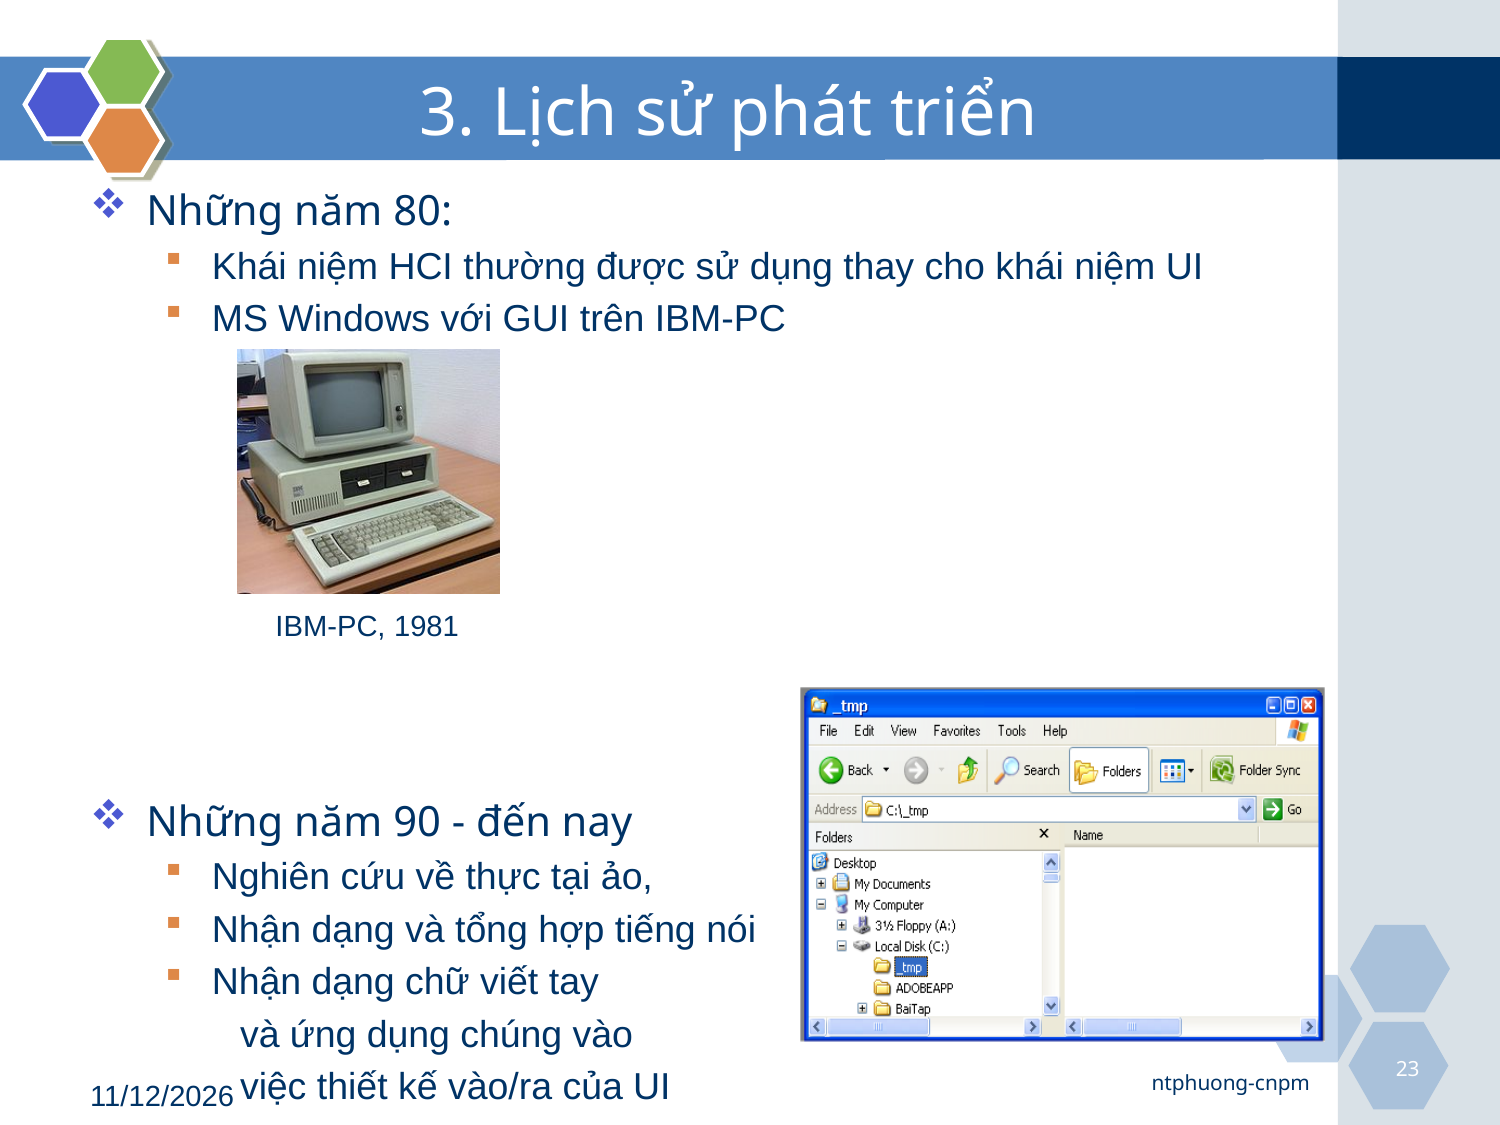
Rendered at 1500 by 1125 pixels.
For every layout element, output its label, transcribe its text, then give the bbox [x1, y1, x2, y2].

picture [799, 687, 1326, 1042]
title 3. Lịch sử phát triển [187, 62, 1288, 156]
text_box IBM-PC, 1981 [260, 602, 475, 650]
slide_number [74, 1069, 426, 1110]
list Những năm 80: Khái niệm HCI thường được sử dụng thay cho khái niệm UI MS Windows với GUI trên IBM-PC Những năm 90 - đến nay Nghiên cứu về thực tại ảo, Nhận dạng và tổng hợp tiếng nói Nhận dạng chữ viết tay và ứng dụng chúng vào việc thiết kế vào/ra của UI [74, 176, 1426, 1038]
footer ntphuong-cnpm [849, 1062, 1326, 1101]
picture [237, 349, 501, 594]
slide_number 23 [1359, 1047, 1435, 1086]
